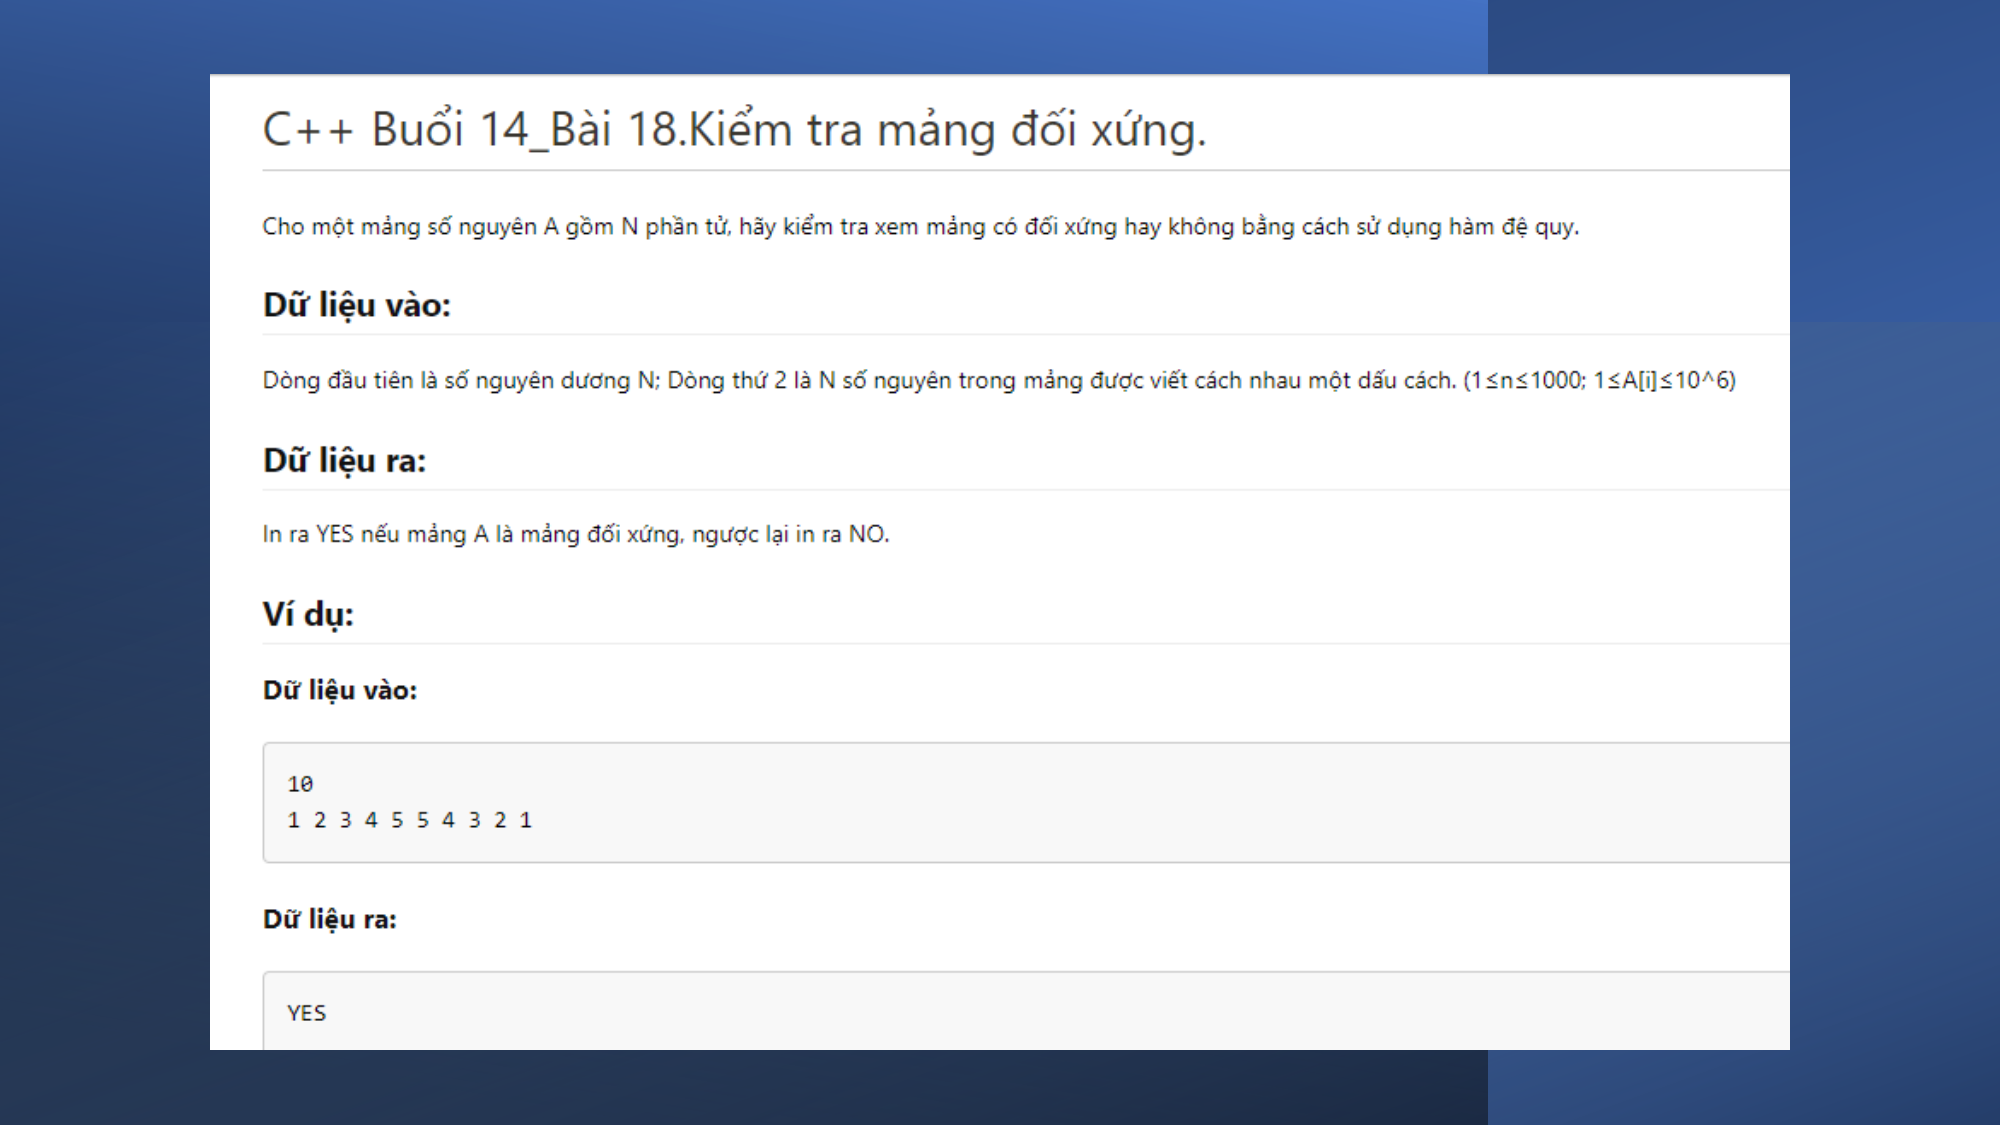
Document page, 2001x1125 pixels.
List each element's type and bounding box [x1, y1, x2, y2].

text_box [0, 321, 2000, 1125]
picture [210, 74, 1790, 1050]
text_box [0, 0, 1489, 321]
text_box [1489, 0, 2000, 321]
